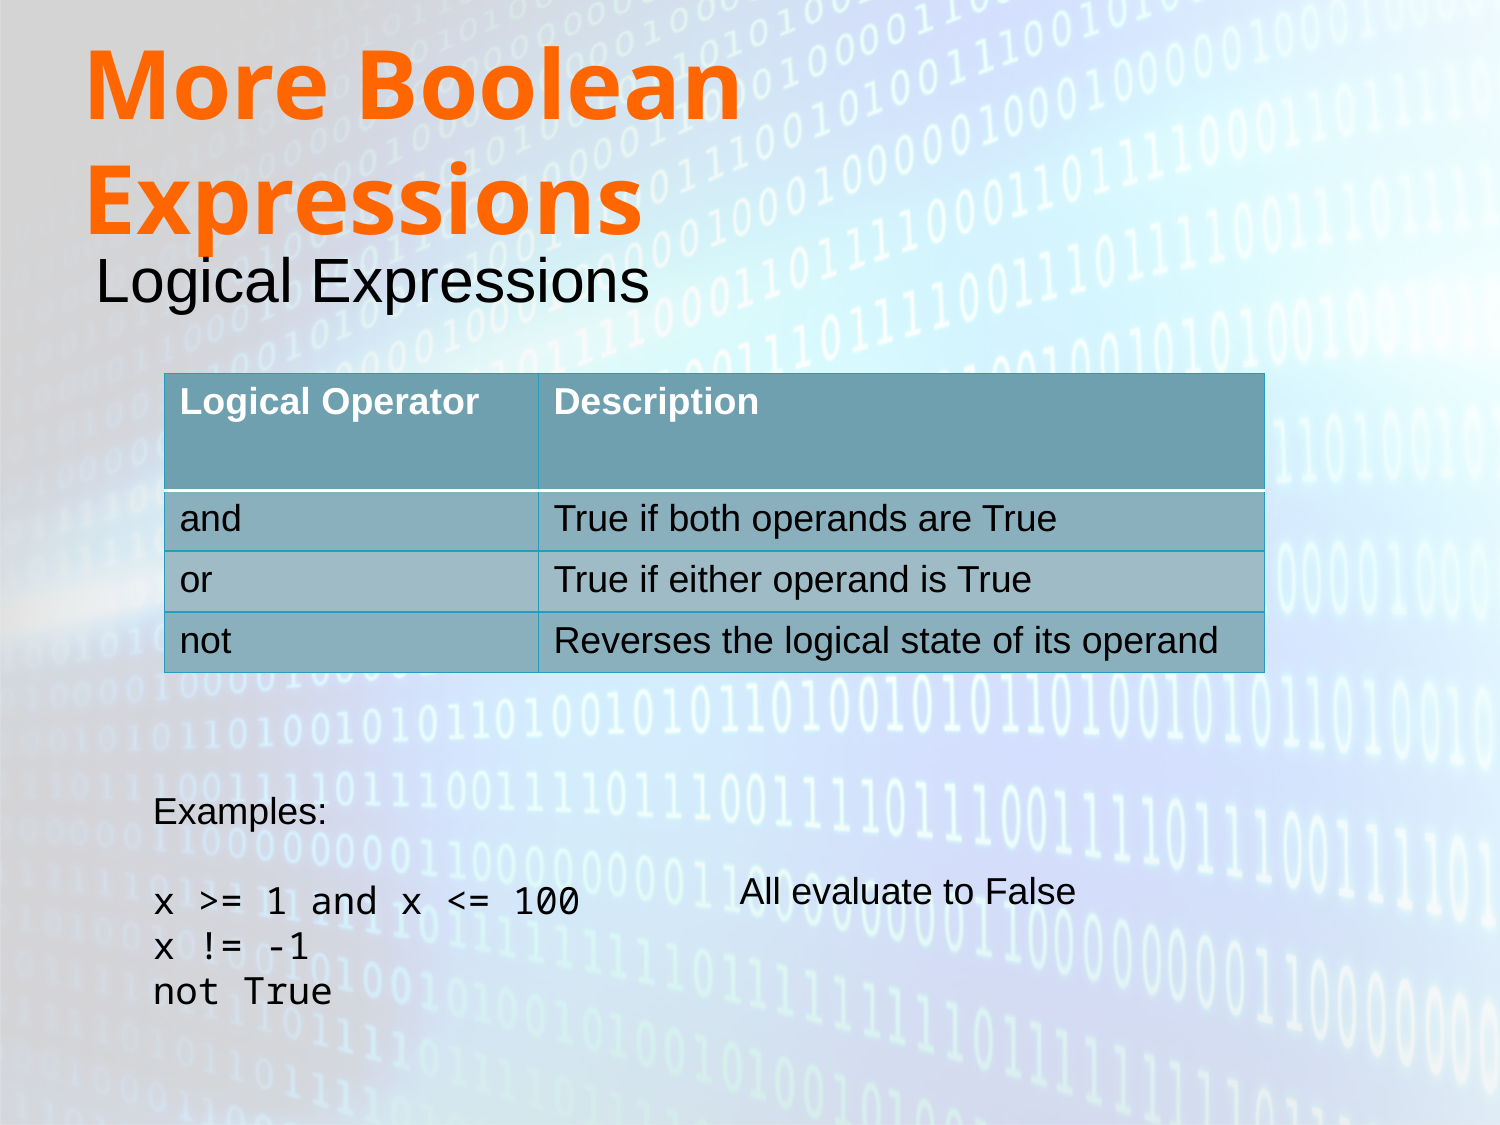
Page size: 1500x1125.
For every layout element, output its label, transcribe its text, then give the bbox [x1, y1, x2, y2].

text_box All evaluate to False [718, 814, 1092, 965]
table_cell True if both operands are True [539, 492, 1264, 550]
table_cell Reverses the logical state of its operand [539, 613, 1264, 672]
text_box Examples: x >= 1 and x <= 100 x != -1 not True [132, 779, 596, 1064]
list Logical Expressions [75, 232, 1300, 352]
table_header Description [539, 374, 1264, 489]
table_cell True if either operand is True [539, 552, 1264, 611]
table_cell not [165, 613, 538, 672]
table_cell or [165, 552, 538, 611]
table_cell and [165, 492, 538, 550]
table_header Logical Operator [165, 374, 538, 489]
title More Boolean Expressions [75, 45, 1300, 232]
